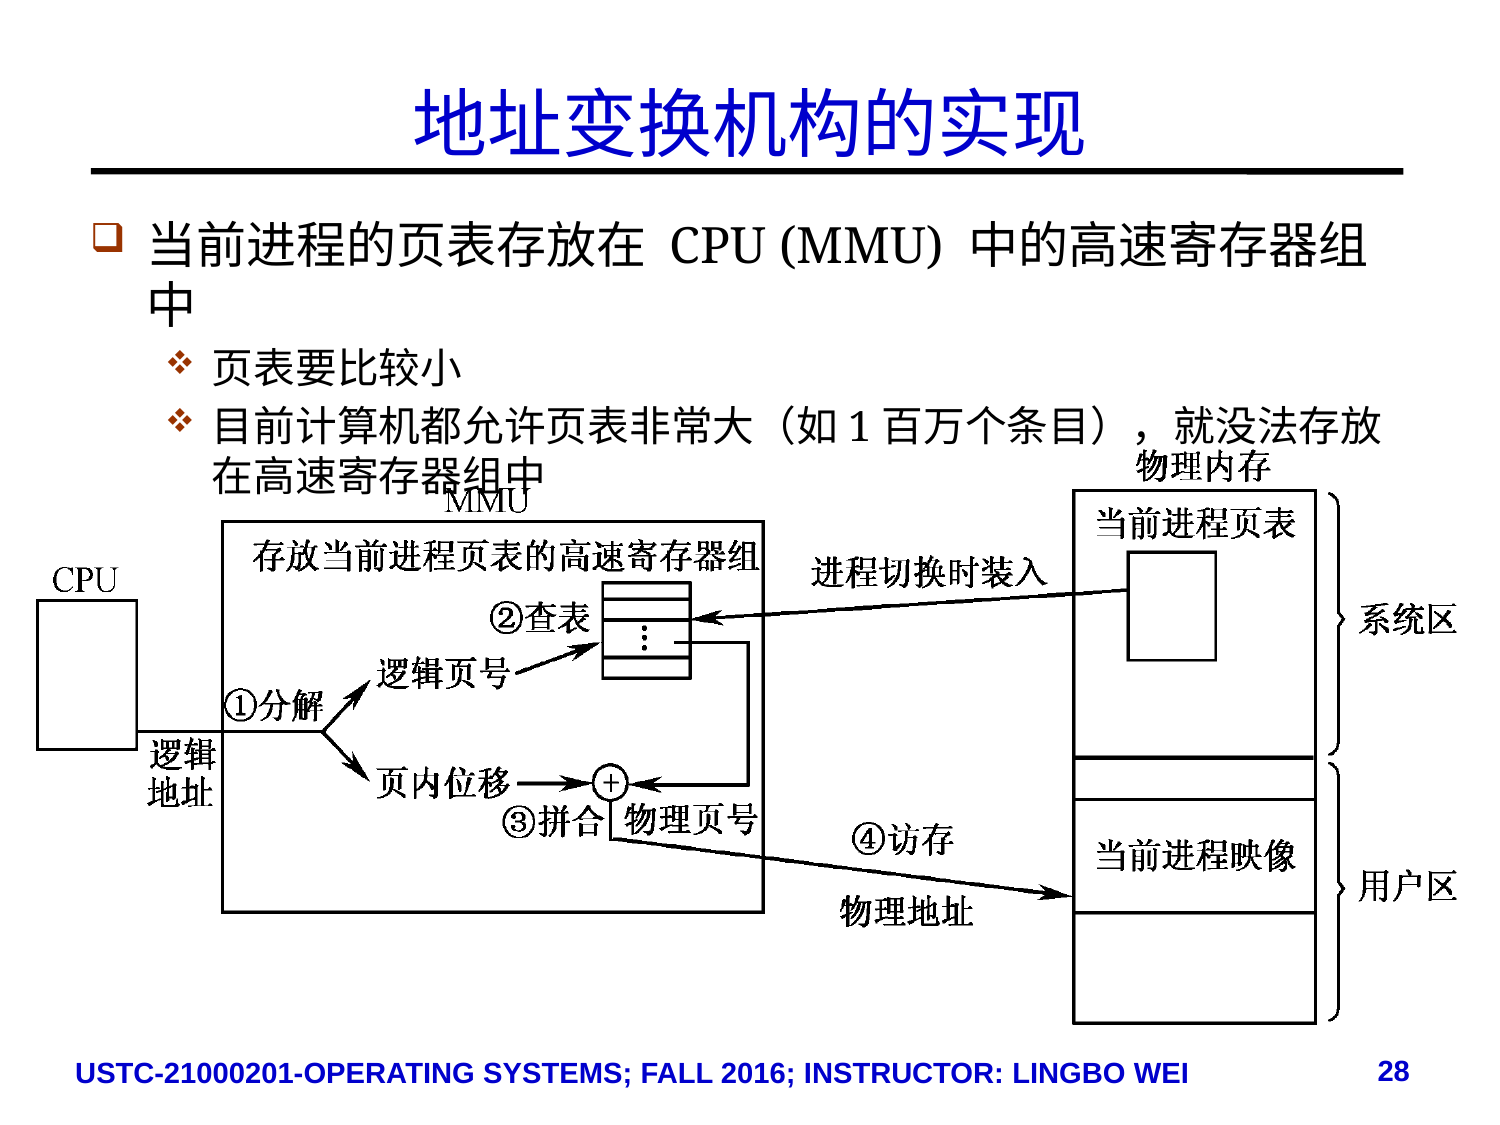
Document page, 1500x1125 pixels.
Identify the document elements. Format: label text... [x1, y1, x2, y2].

title 地址变换机构的实现 [74, 27, 1426, 205]
footer USTC-21000201-OPERATING SYSTEMS; FALL 2016; INSTRUCTOR: LINGBO WEI [59, 1051, 1243, 1125]
picture [12, 425, 1494, 1044]
list 当前进程的页表存放在 CPU (MMU) 中的高速寄存器组中 页表要比较小 目前计算机都允许页表非常大（如1百万个条目），就没法存放在高速寄存器组中 [74, 205, 1426, 424]
slide_number 28 [1273, 1051, 1426, 1123]
